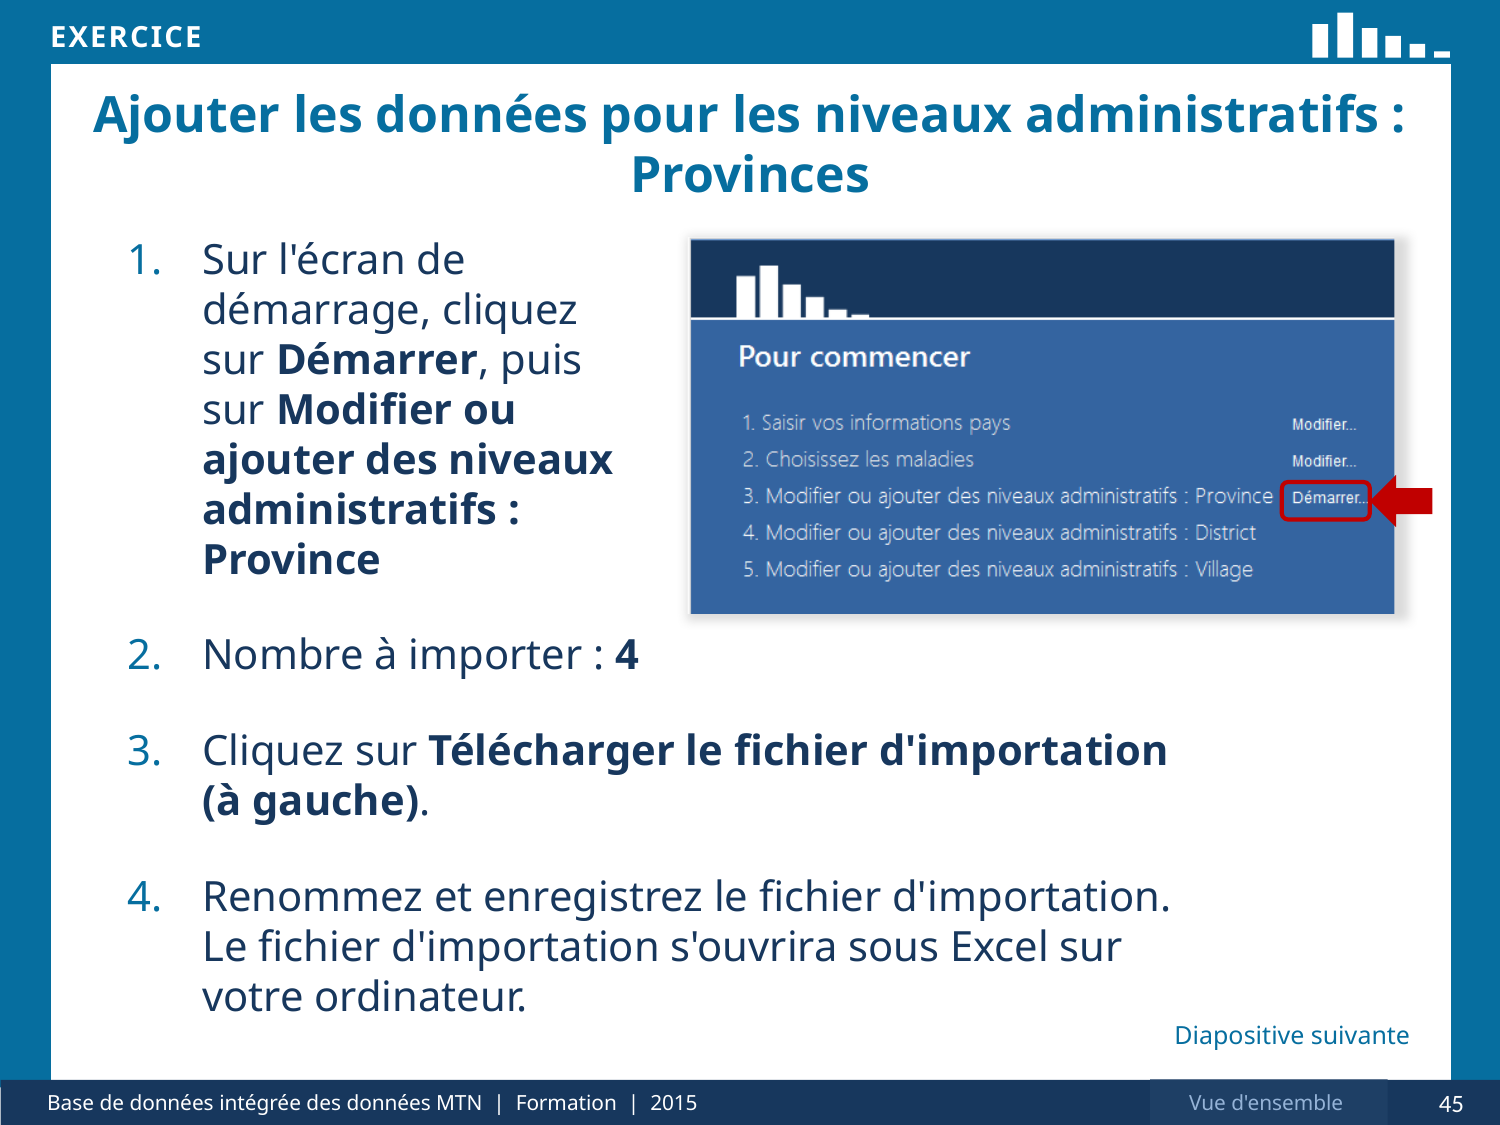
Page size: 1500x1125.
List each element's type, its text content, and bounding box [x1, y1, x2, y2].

list Sur l'écran de démarrage, cliquez sur Démarrer, puis sur Modifier ou ajouter des niveaux administratifs : Province Nombre à importer : 4 Cliquez sur Télécharger le fichier d'importation (à gauche). Renommez et enregistrez le fichier d'importation. Le fichier d'importation s'ouvrira sous Excel sur votre ordinateur. [112, 224, 1188, 1000]
text_box [1399, 485, 1435, 517]
title Ajouter les données pour les niveaux administratifs : Provinces [50, 75, 1450, 200]
picture [687, 237, 1395, 614]
